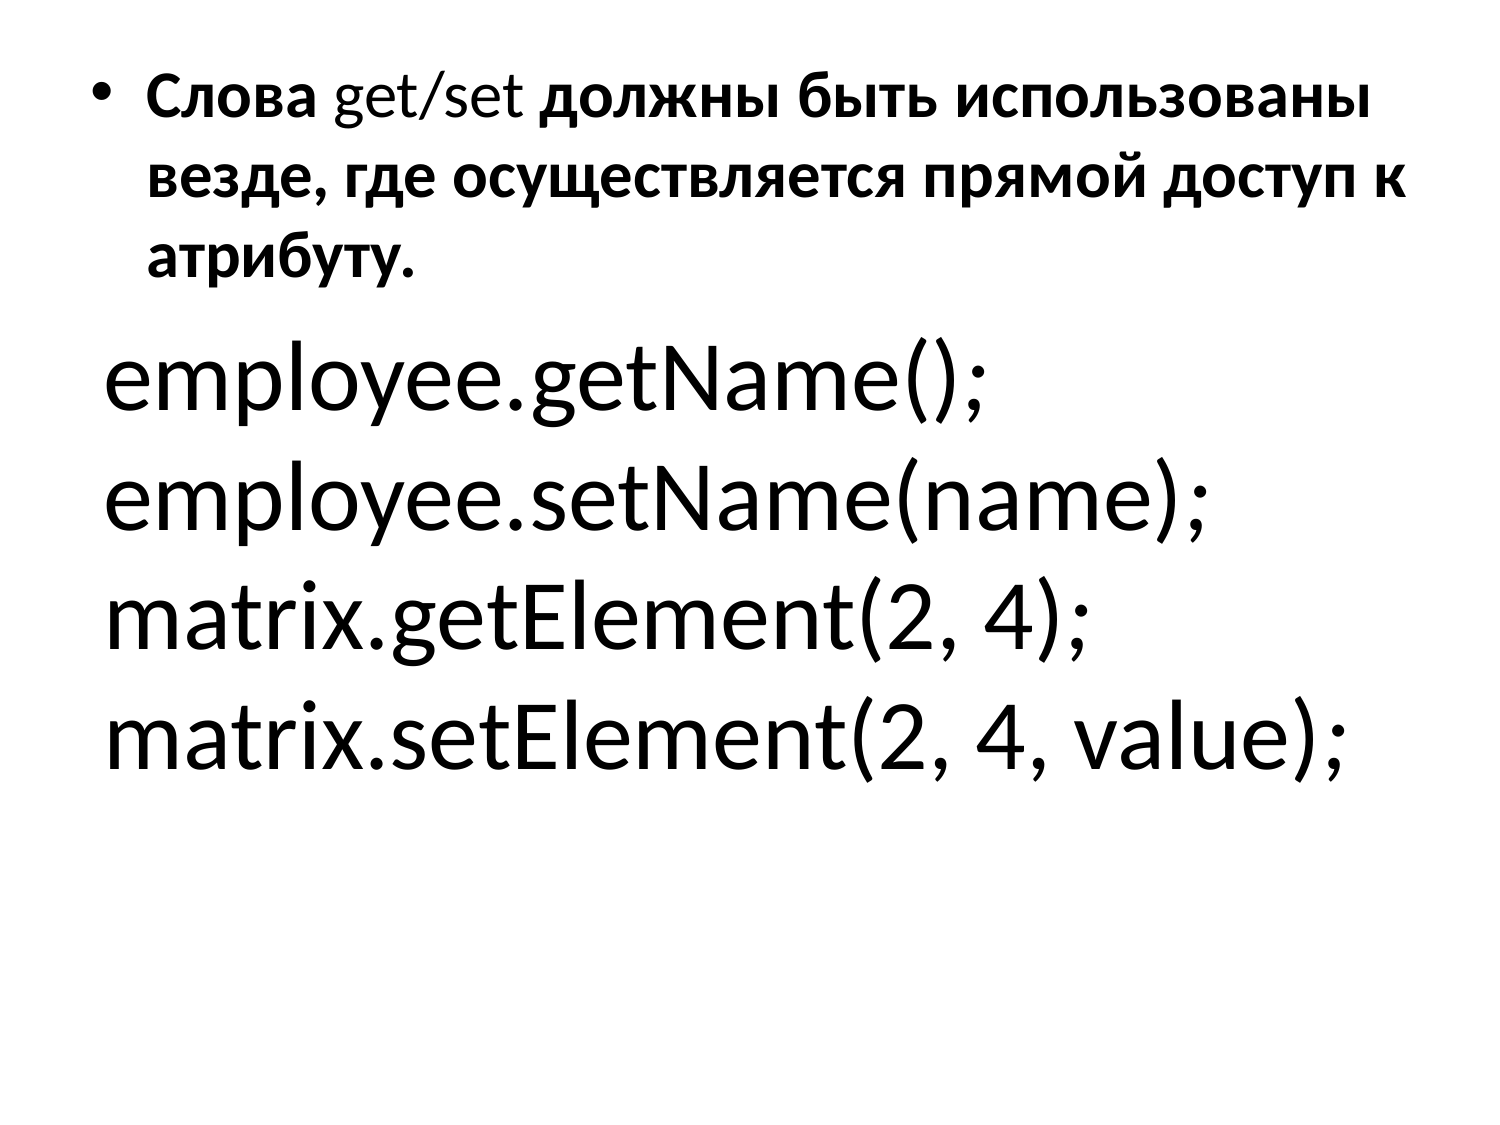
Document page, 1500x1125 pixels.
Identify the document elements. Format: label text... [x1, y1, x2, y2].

text_box employee.getName(); employee.setName(name); matrix.getElement(2, 4); matrix.setElement(2, 4, value); [88, 302, 1436, 798]
list Слова get/set должны быть использованы везде, где осуществляется прямой доступ к атрибуту. [75, 42, 1425, 1071]
